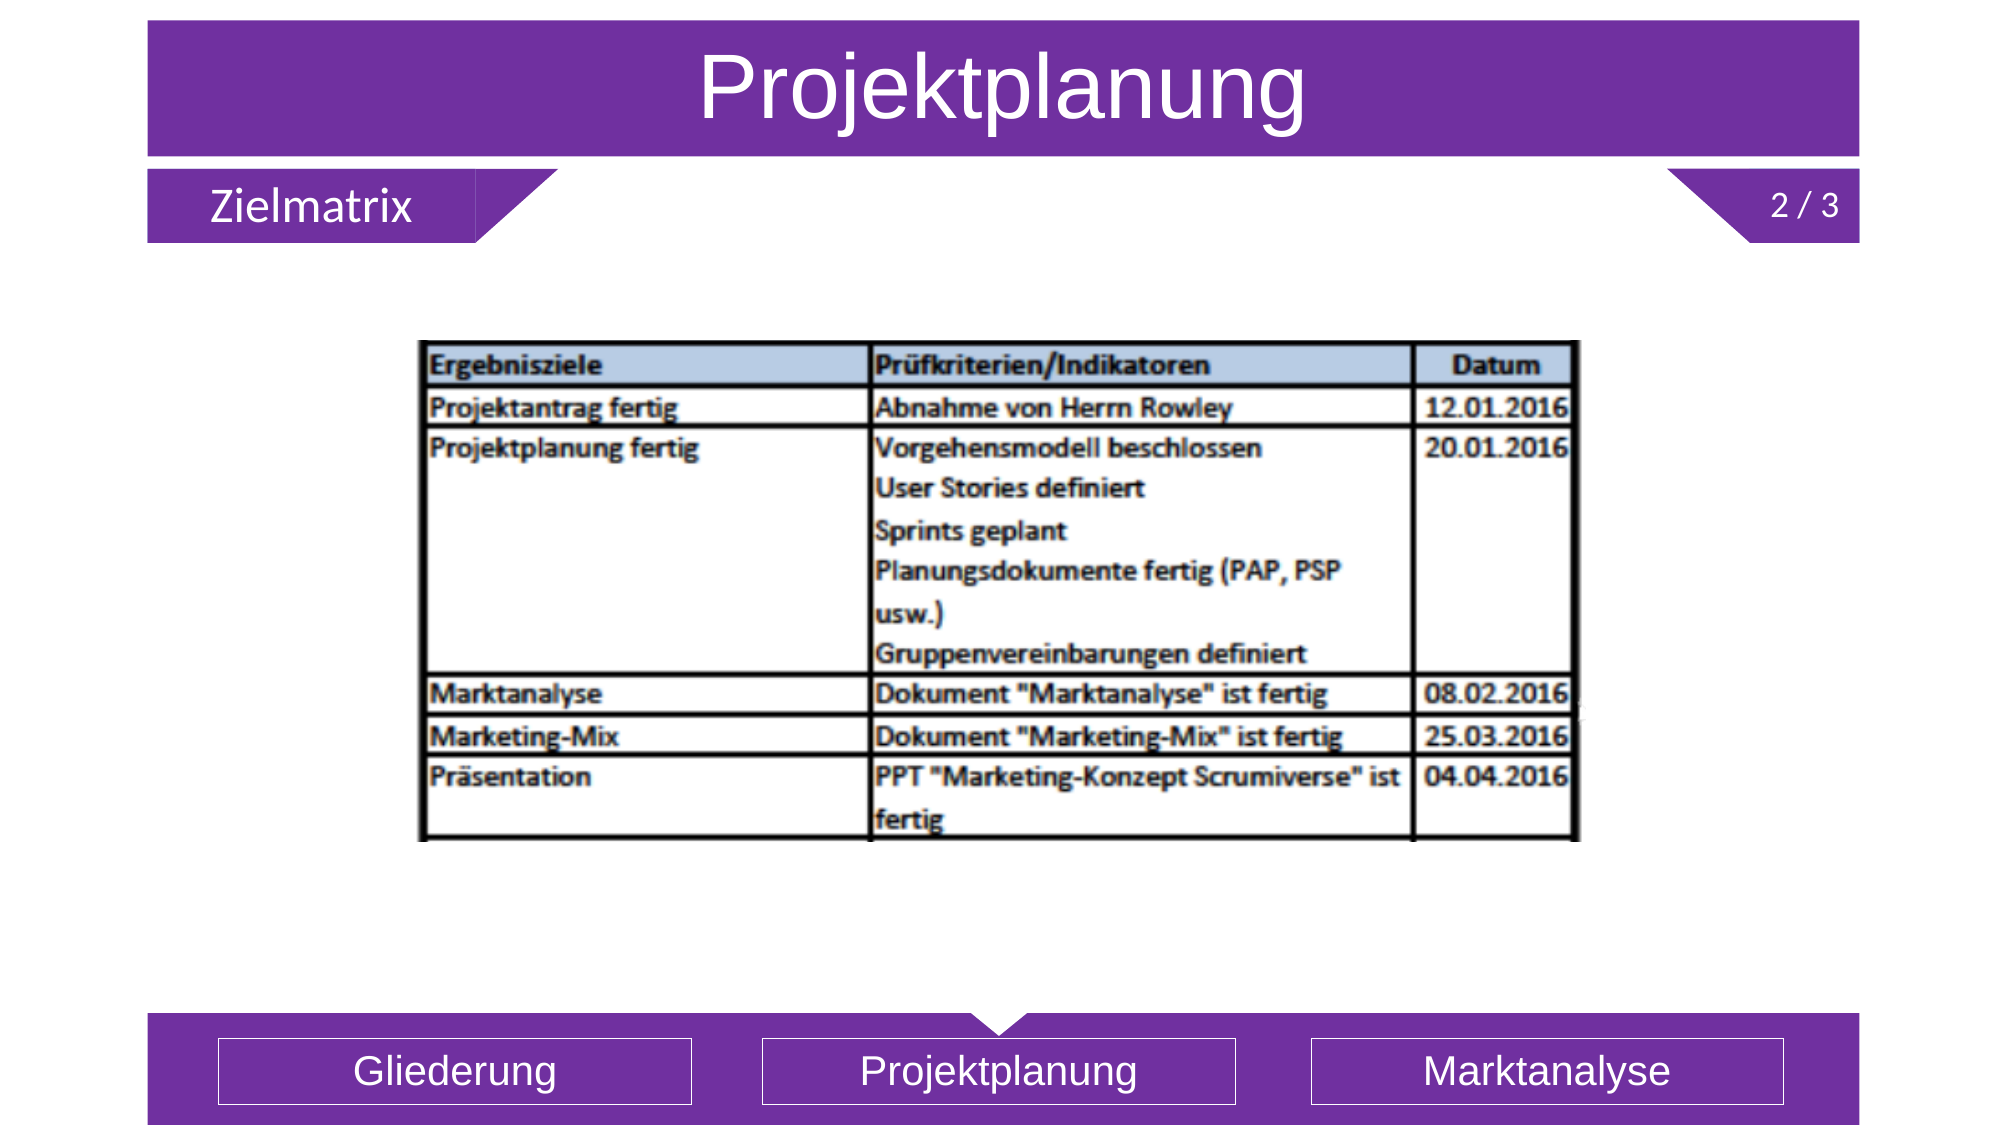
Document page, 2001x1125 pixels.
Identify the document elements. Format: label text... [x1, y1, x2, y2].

picture [414, 339, 1586, 842]
list Zielmatrix [147, 205, 476, 243]
list 2 / 3 [1749, 168, 1860, 243]
list Marktanalyse [1311, 1038, 1784, 1105]
list Gliederung [218, 1038, 692, 1105]
list Projektplanung [762, 1038, 1236, 1105]
list Zielmatrix [147, 168, 476, 204]
title Projektplanung [147, 20, 1860, 157]
